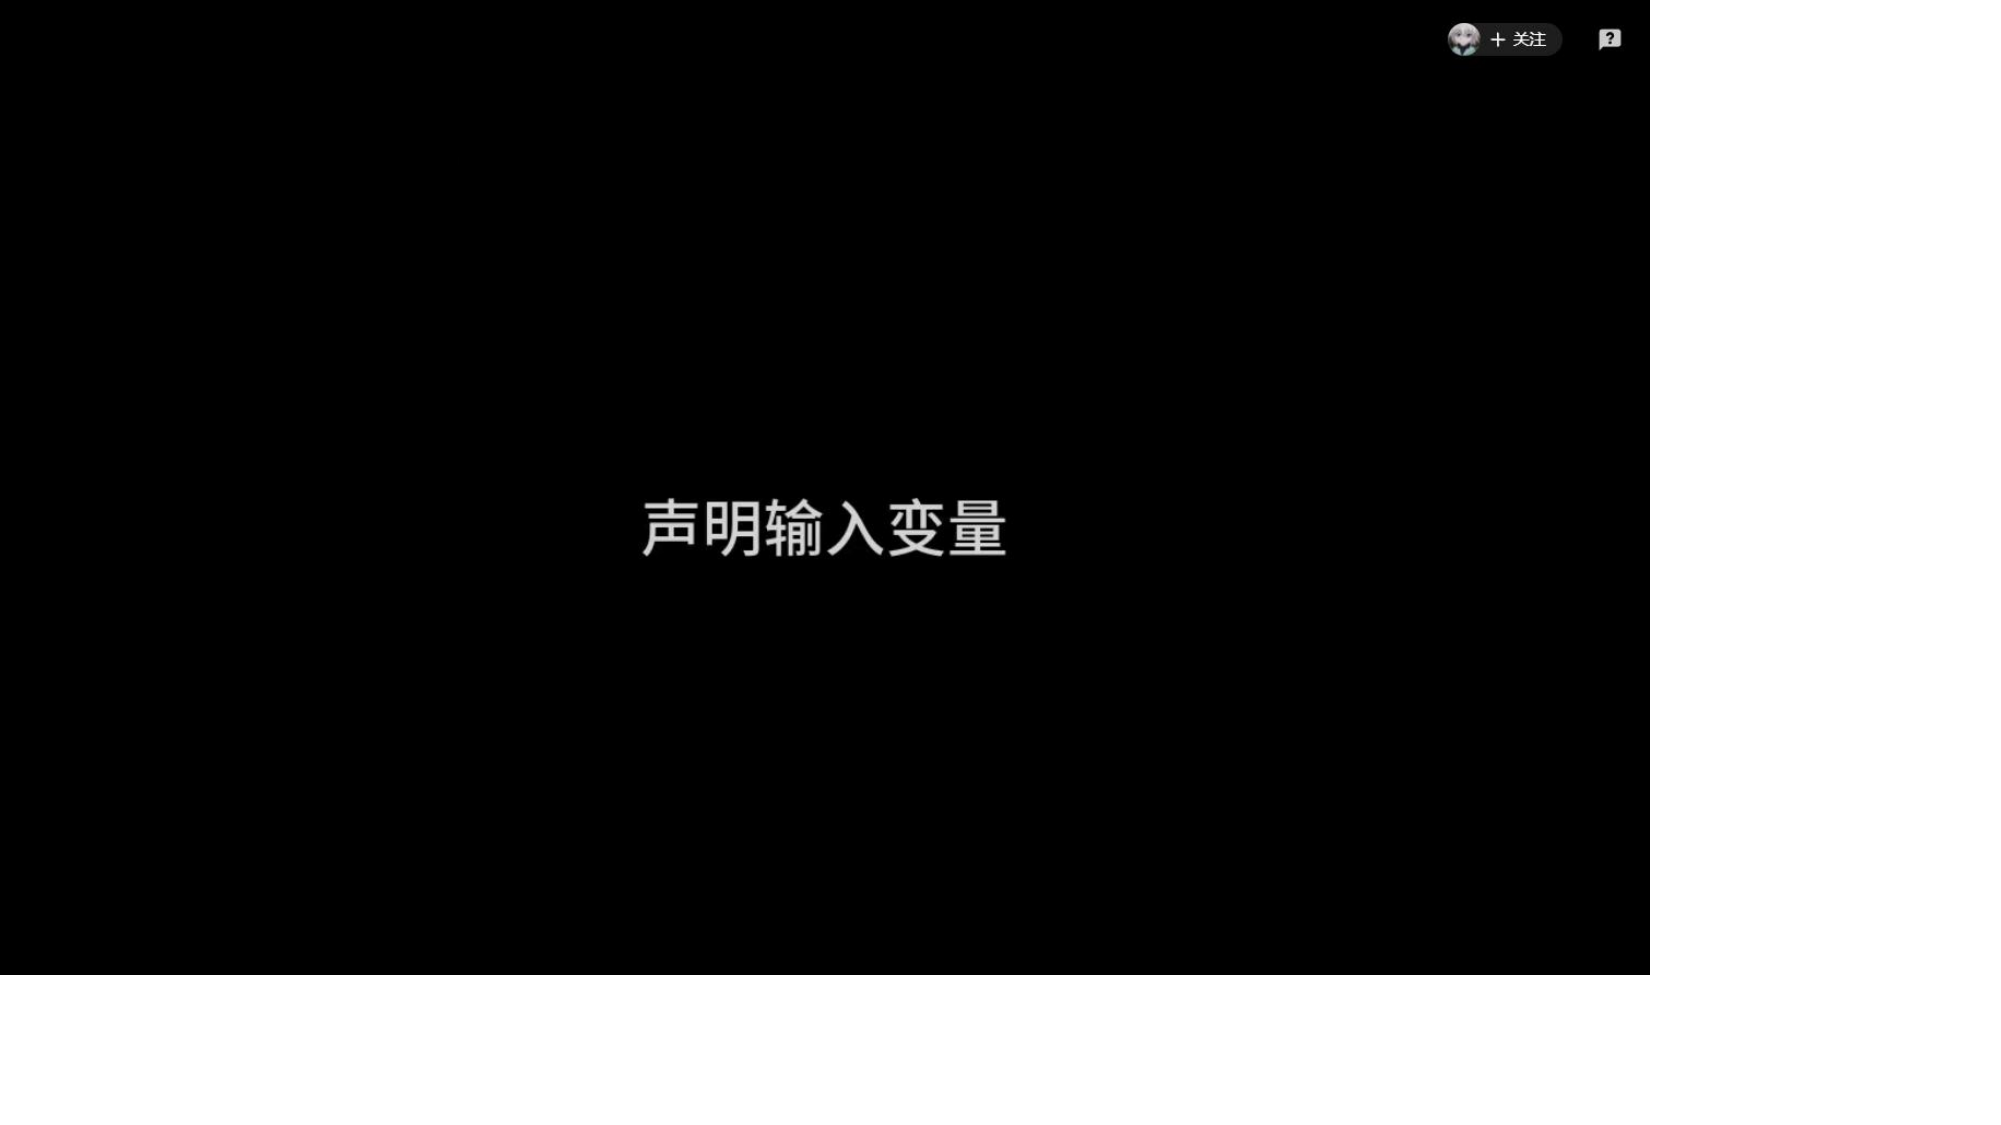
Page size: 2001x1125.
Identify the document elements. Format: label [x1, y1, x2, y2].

picture [0, 0, 1650, 975]
